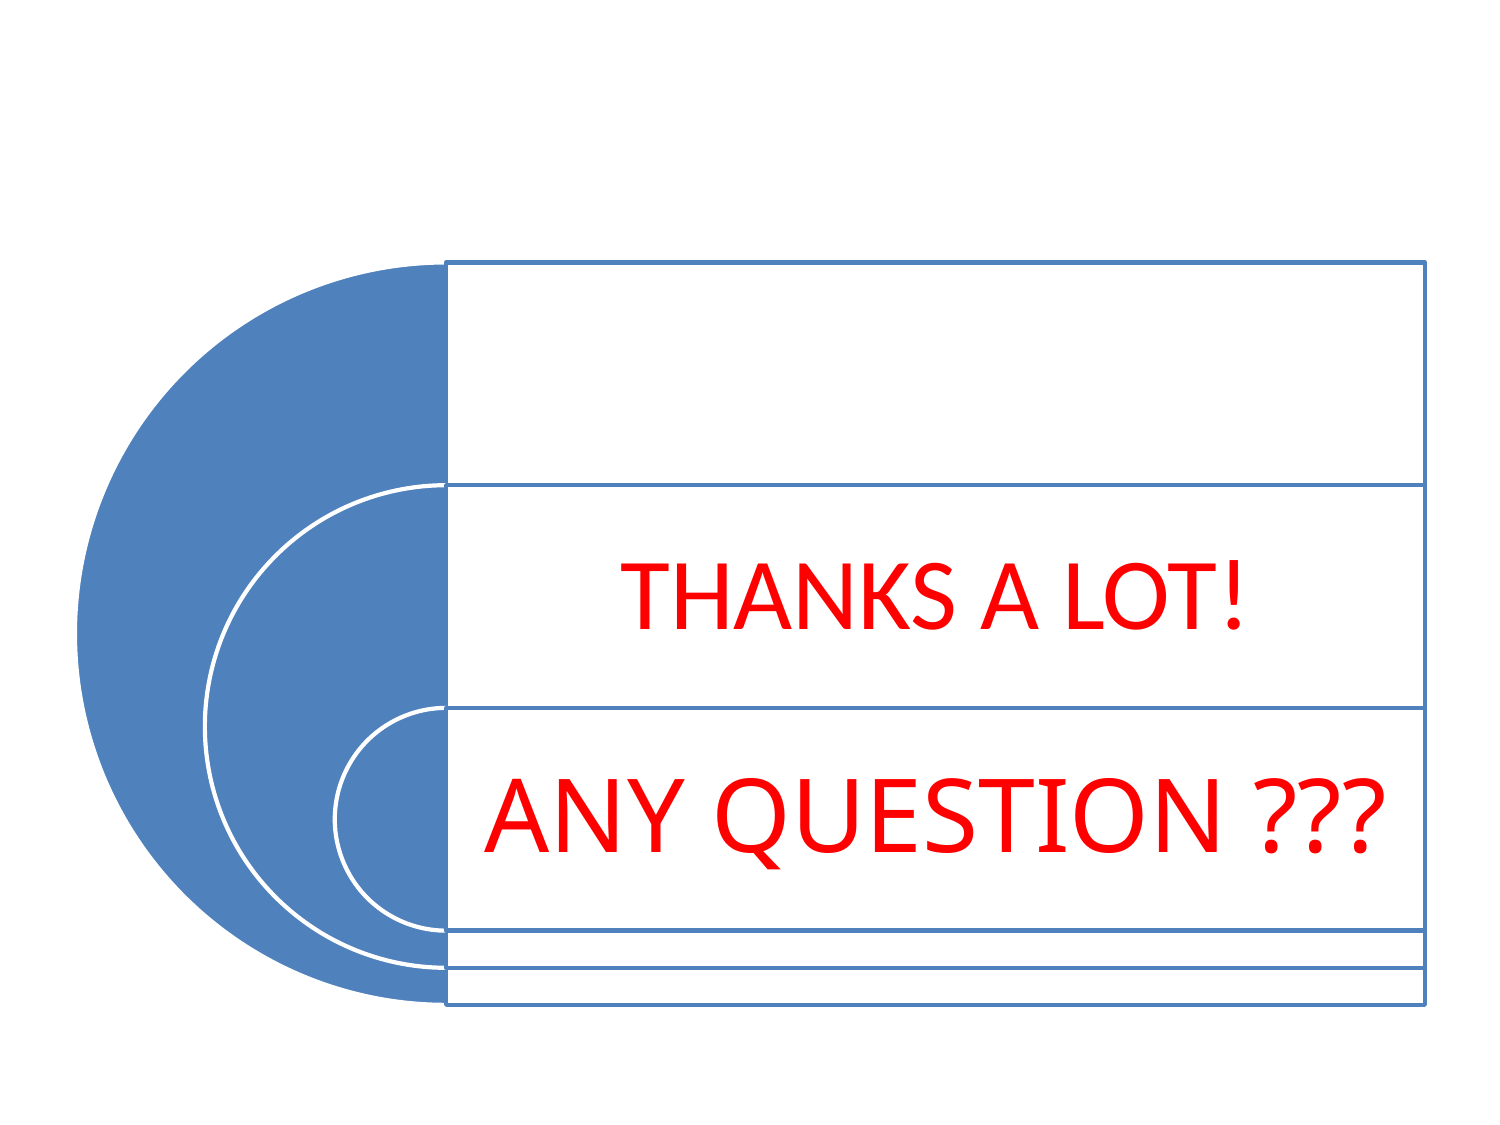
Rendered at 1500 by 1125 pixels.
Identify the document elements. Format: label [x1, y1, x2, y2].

list [74, 262, 1426, 1006]
